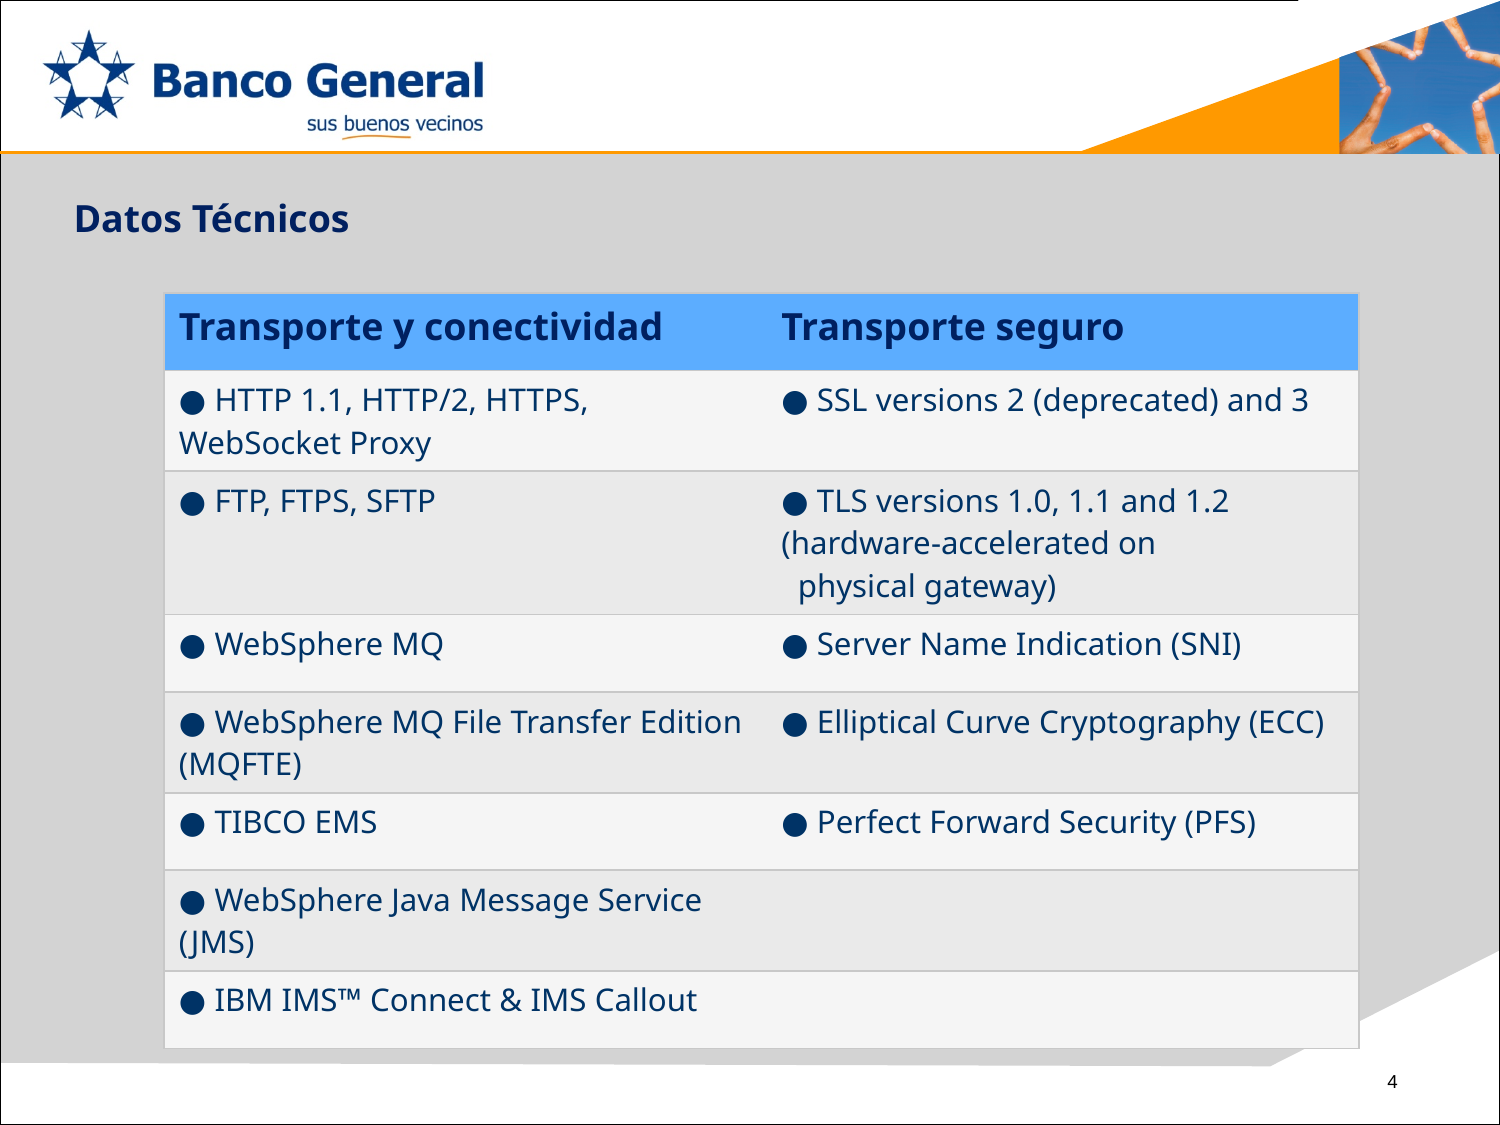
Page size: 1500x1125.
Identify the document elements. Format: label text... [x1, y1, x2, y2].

table_cell ● HTTP 1.1, HTTP/2, HTTPS, WebSocket Proxy [165, 371, 766, 470]
picture [23, 9, 504, 141]
table_cell ● WebSphere MQ [165, 615, 766, 691]
title Datos Técnicos [58, 187, 1409, 249]
table_header Transporte y conectividad [165, 294, 766, 370]
table_header Transporte seguro [766, 294, 1358, 370]
table_cell ● IBM IMS™ Connect & IMS Callout [165, 972, 766, 1048]
table_cell ● WebSphere MQ File Transfer Edition (MQFTE) [165, 693, 766, 792]
table_cell ● Server Name Indication (SNI) [766, 615, 1358, 691]
picture [1339, 2, 1500, 154]
table_cell [766, 871, 1358, 970]
table_cell ● TIBCO EMS [165, 794, 766, 869]
table_cell ● Elliptical Curve Cryptography (ECC) [766, 693, 1358, 792]
table_cell ● FTP, FTPS, SFTP [165, 472, 766, 614]
table_cell ● Perfect Forward Security (PFS) [766, 794, 1358, 869]
table_cell [766, 972, 1358, 1048]
table_cell ● SSL versions 2 (deprecated) and 3 [766, 371, 1358, 470]
table_cell ● TLS versions 1.0, 1.1 and 1.2 (hardware-accelerated on physical gateway) [766, 472, 1358, 614]
table_cell ● WebSphere Java Message Service (JMS) [165, 871, 766, 970]
